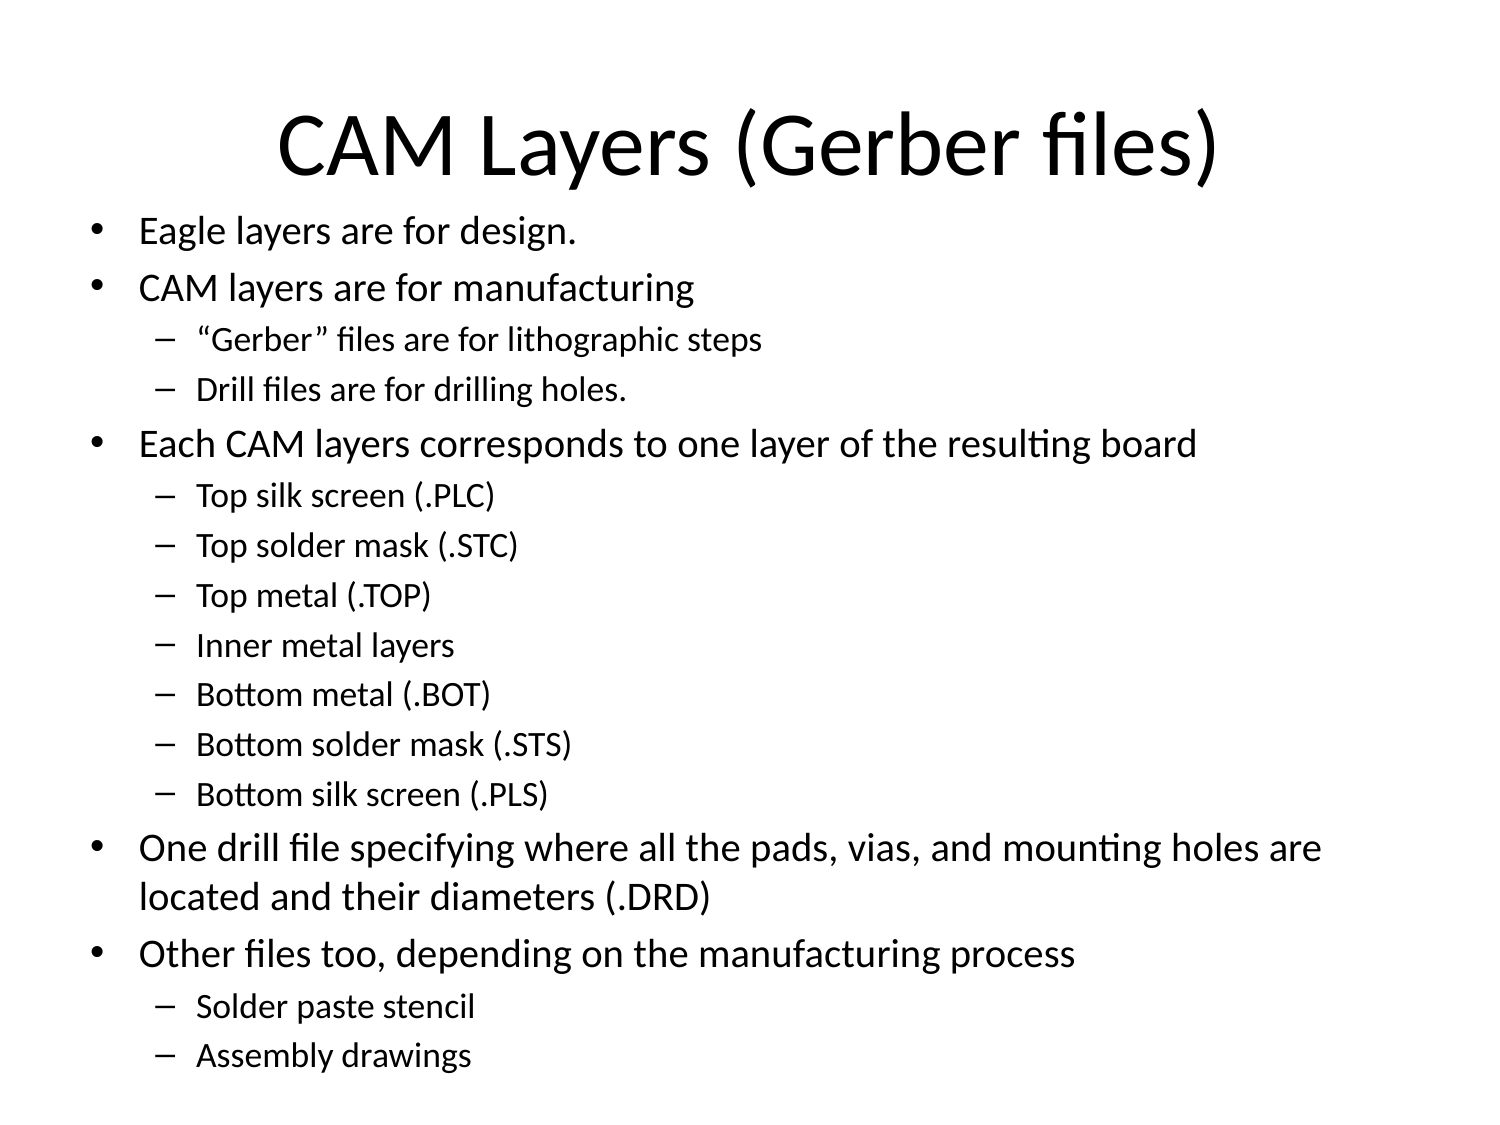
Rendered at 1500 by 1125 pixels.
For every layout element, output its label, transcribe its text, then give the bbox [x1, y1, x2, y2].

title CAM Layers (Gerber files) [75, 45, 1425, 196]
list Eagle layers are for design. CAM layers are for manufacturing “Gerber” files are for lithographic steps Drill files are for drilling holes. Each CAM layers corresponds to one layer of the resulting board Top silk screen (.PLC) Top solder mask (.STC) Top metal (.TOP) Inner metal layers Bottom metal (.BOT) Bottom solder mask (.STS) Bottom silk screen (.PLS) One drill file specifying where all the pads, vias, and mounting holes are located and their diameters (.DRD) Other files too, depending on the manufacturing process Solder paste stencil Assembly drawings [75, 196, 1425, 1094]
